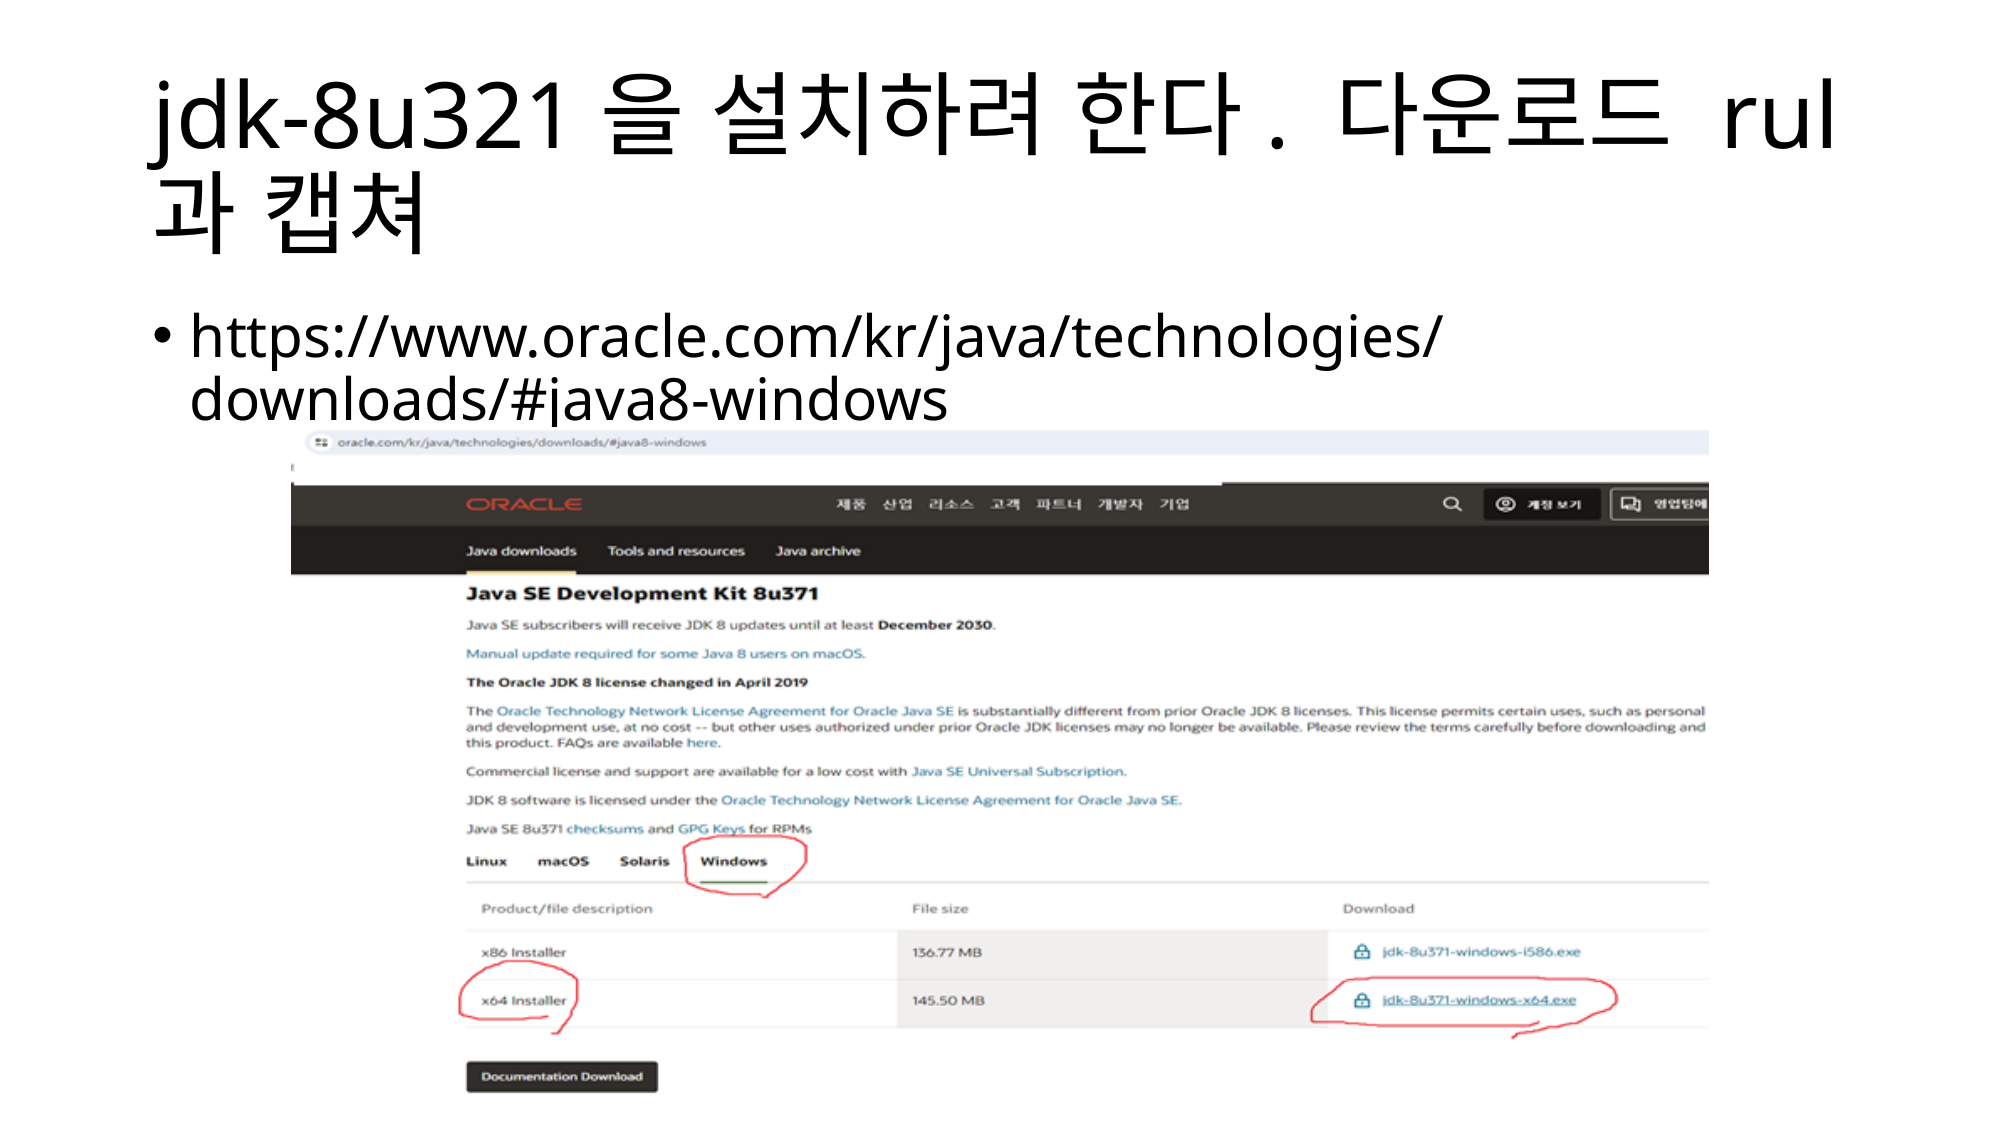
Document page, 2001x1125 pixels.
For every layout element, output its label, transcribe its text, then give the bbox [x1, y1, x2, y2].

title jdk-8u321을 설치하려 한다. 다운로드 rul과 캡쳐 [137, 59, 1863, 278]
picture [291, 427, 1709, 1110]
list https://www.oracle.com/kr/java/technologies/downloads/#java8-windows [137, 299, 1782, 452]
